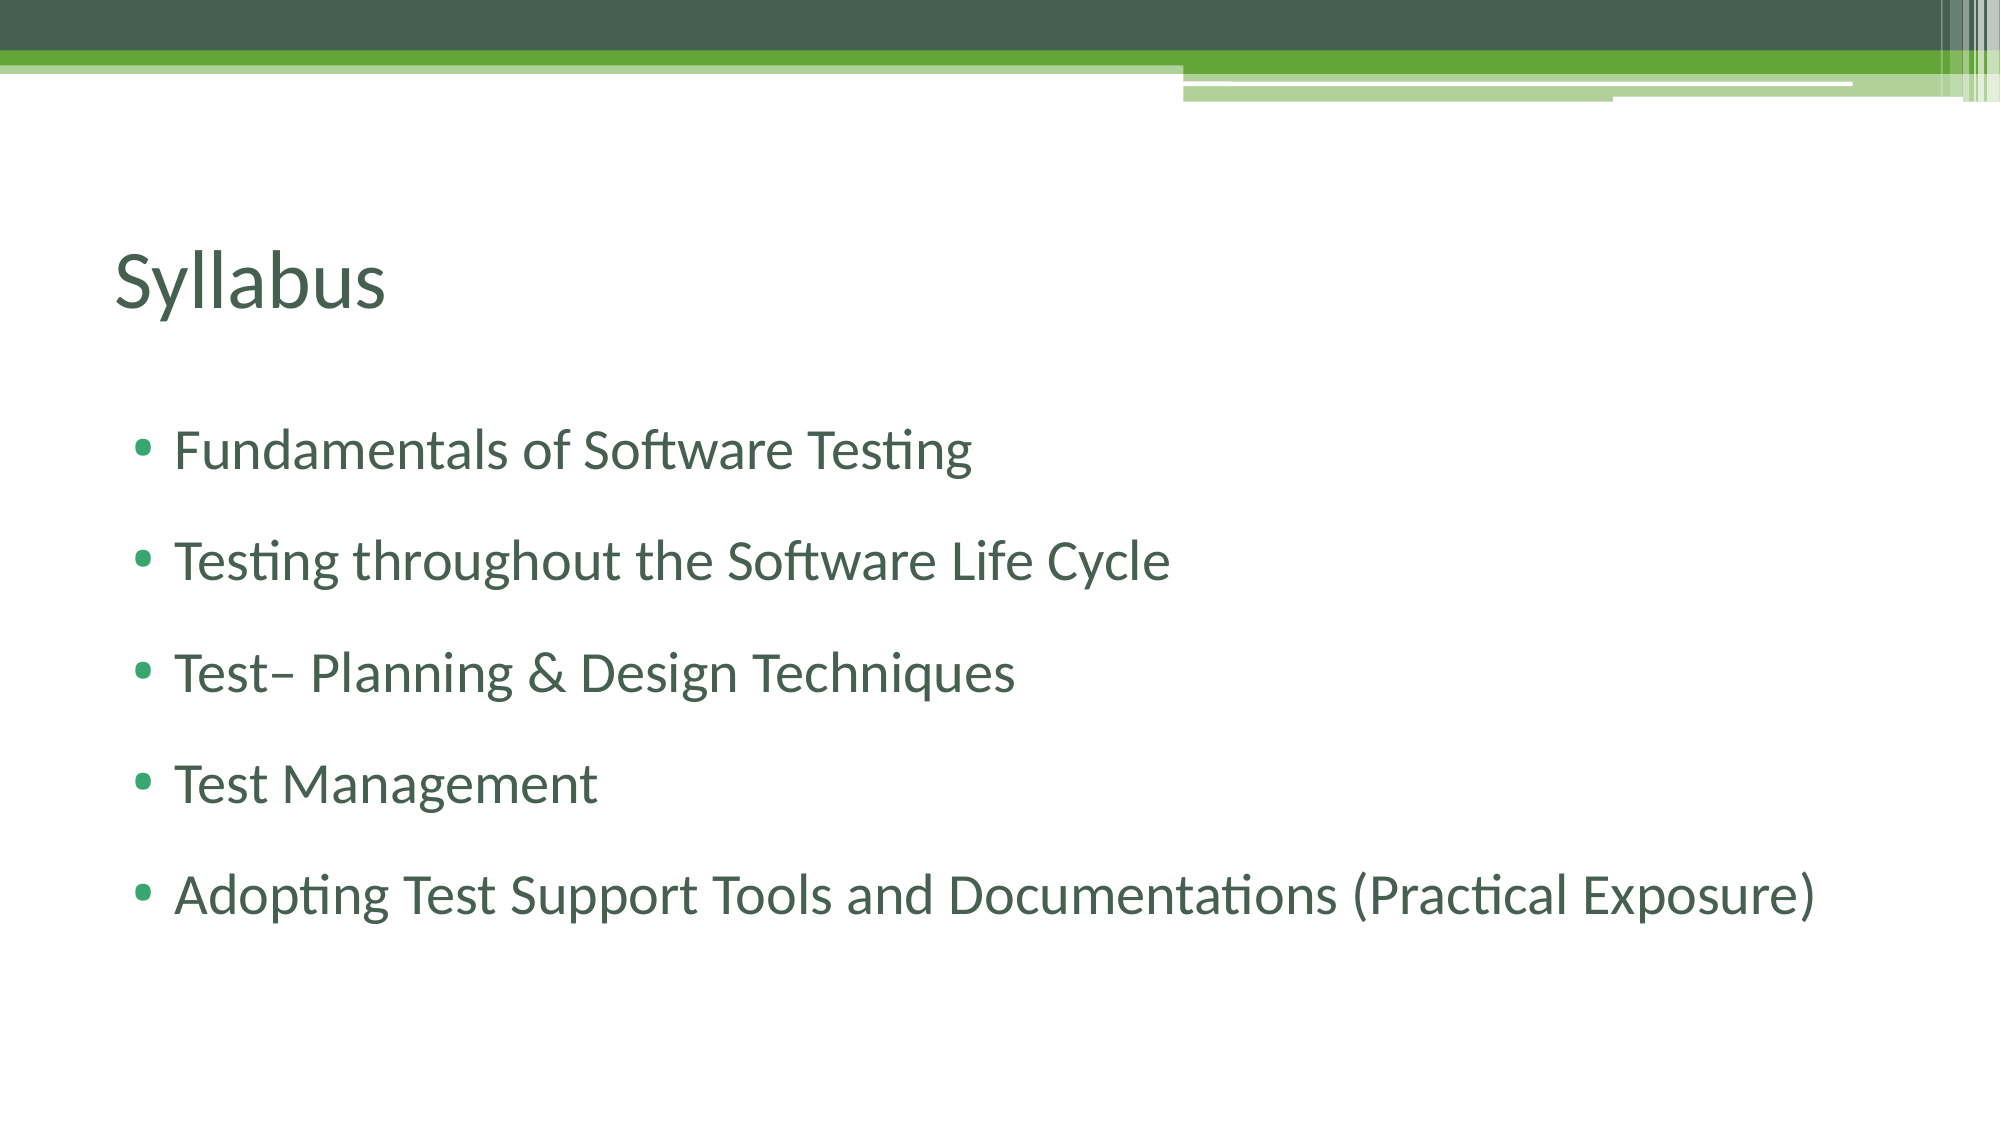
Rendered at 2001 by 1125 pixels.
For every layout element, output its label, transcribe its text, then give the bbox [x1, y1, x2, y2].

title Syllabus [99, 187, 1900, 363]
list Fundamentals of Software Testing Testing throughout the Software Life Cycle Test– Planning & Design Techniques Test Management Adopting Test Support Tools and Documentations (Practical Exposure) [99, 368, 1900, 1036]
